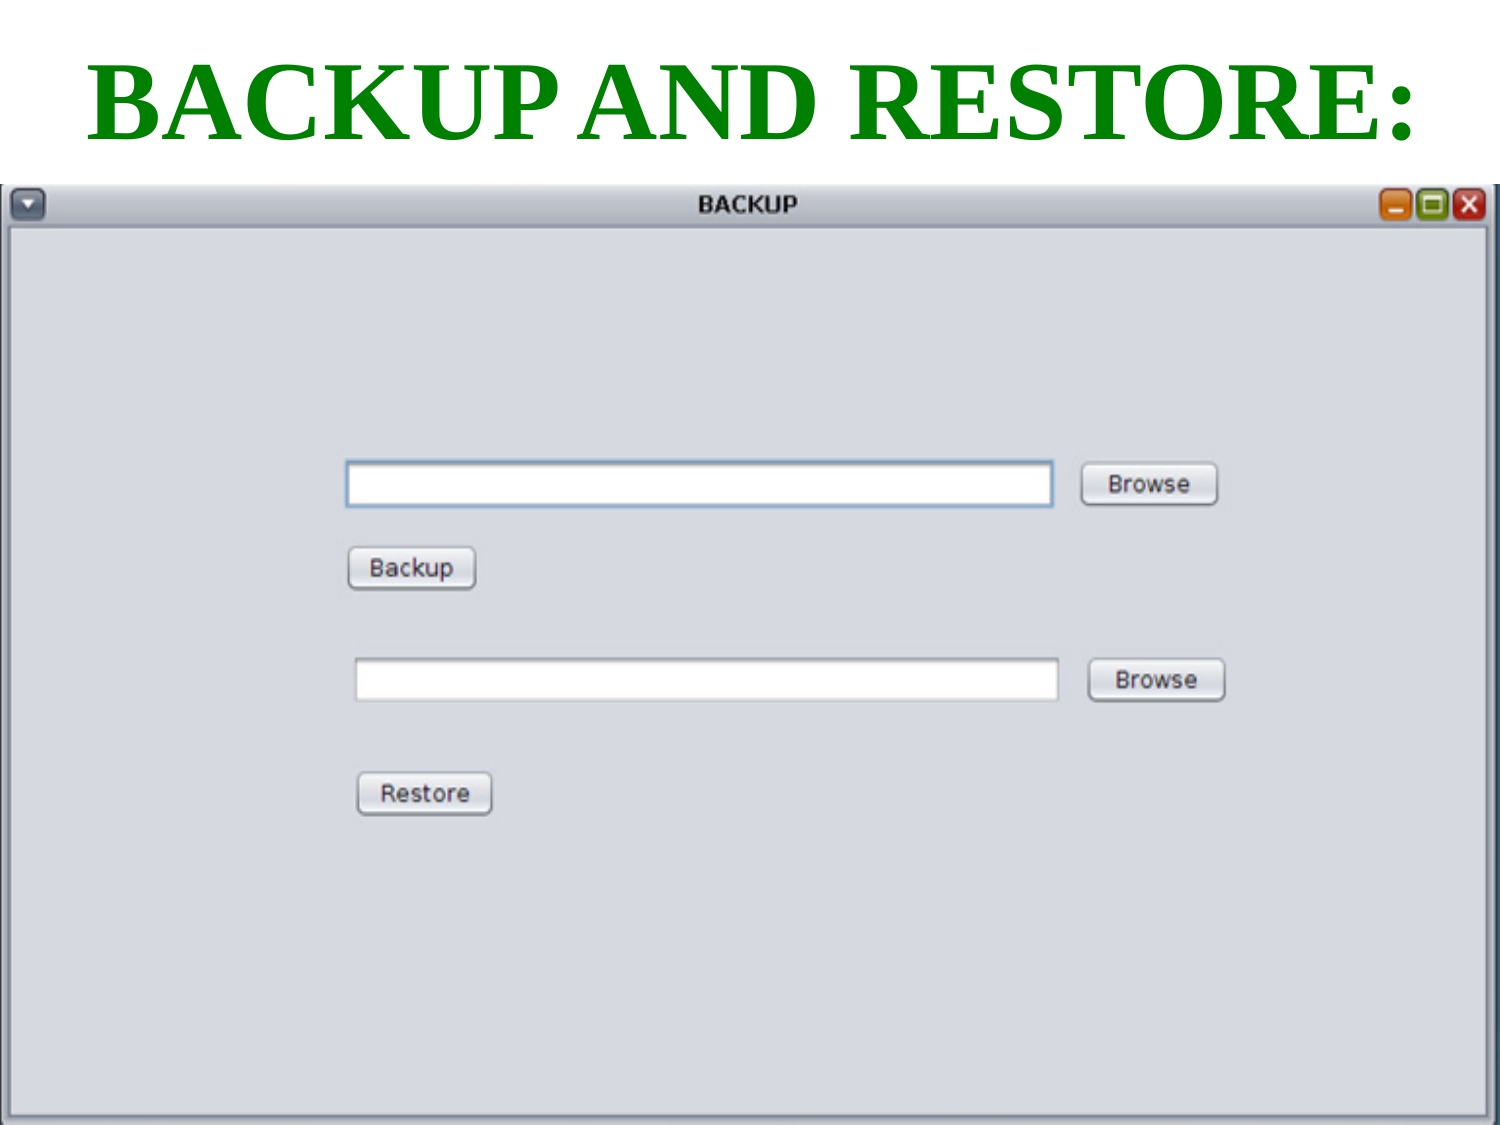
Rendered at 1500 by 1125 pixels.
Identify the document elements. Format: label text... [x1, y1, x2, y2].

text_box BACKUP AND RESTORE: [71, 19, 1438, 170]
picture [0, 184, 1500, 1125]
